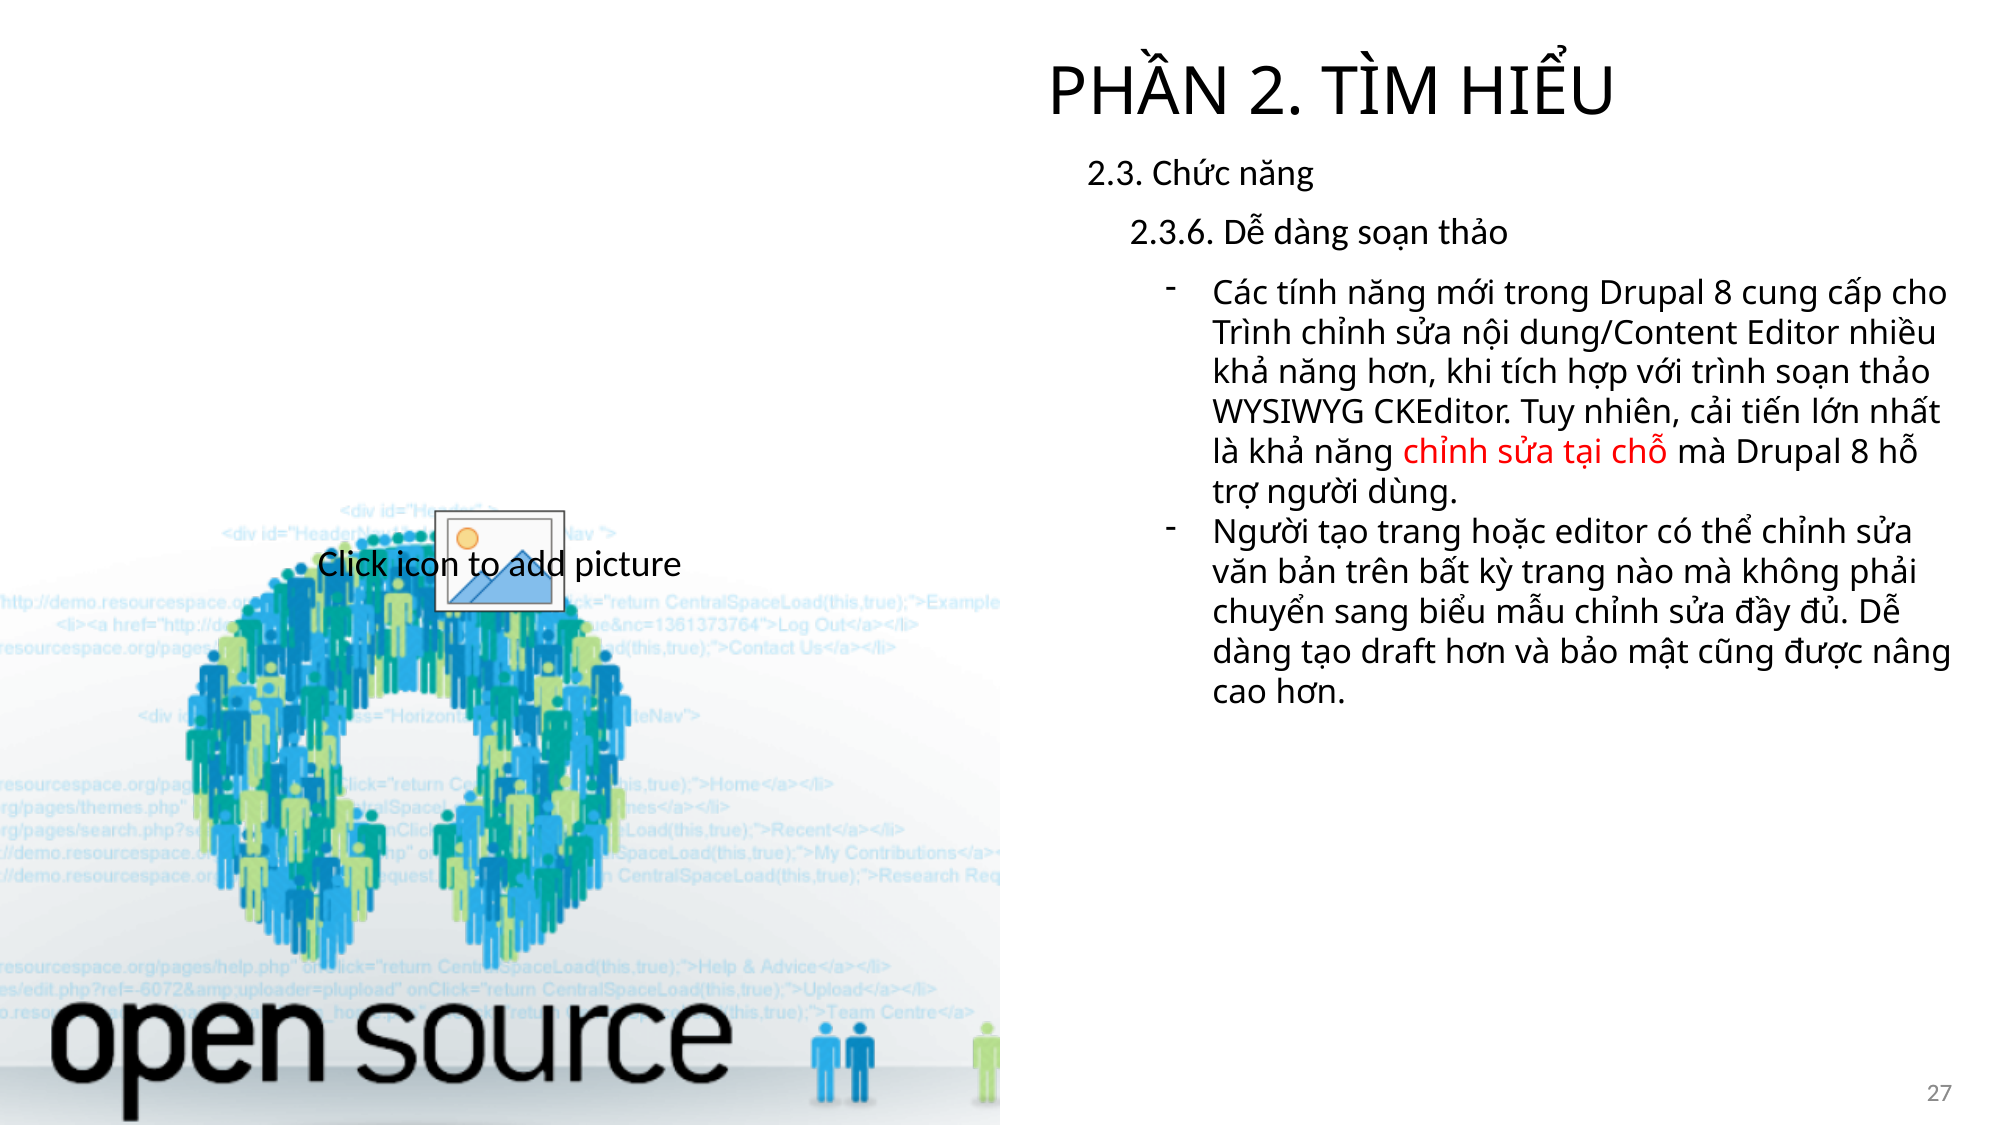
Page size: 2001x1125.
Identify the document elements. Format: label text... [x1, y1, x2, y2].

title Phần 2. Tìm hiểu [1032, 0, 2000, 145]
text_box 2.3.6. Dễ dàng soạn thảo [1114, 199, 1958, 260]
picture [0, 0, 1000, 1125]
text_box Các tính năng mới trong Drupal 8 cung cấp cho Trình chỉnh sửa nội dung/Content Editor nhiều khả năng hơn, khi tích hợp với trình soạn thảo WYSIWYG CKEditor. Tuy nhiên, cải tiến lớn nhất là khả năng chỉnh sửa tại chỗ mà Drupal 8 hỗ trợ người dùng. Người tạo trang hoặc editor có thể chỉnh sửa văn bản trên bất kỳ trang nào mà không phải chuyển sang biểu mẫu chỉnh sửa đầy đủ. Dễ dàng tạo draft hơn và bảo mật cũng được nâng cao hơn. [1150, 263, 1978, 718]
slide_number 27 [1894, 1061, 1968, 1121]
text_box 2.3. Chức năng [1072, 140, 1915, 200]
